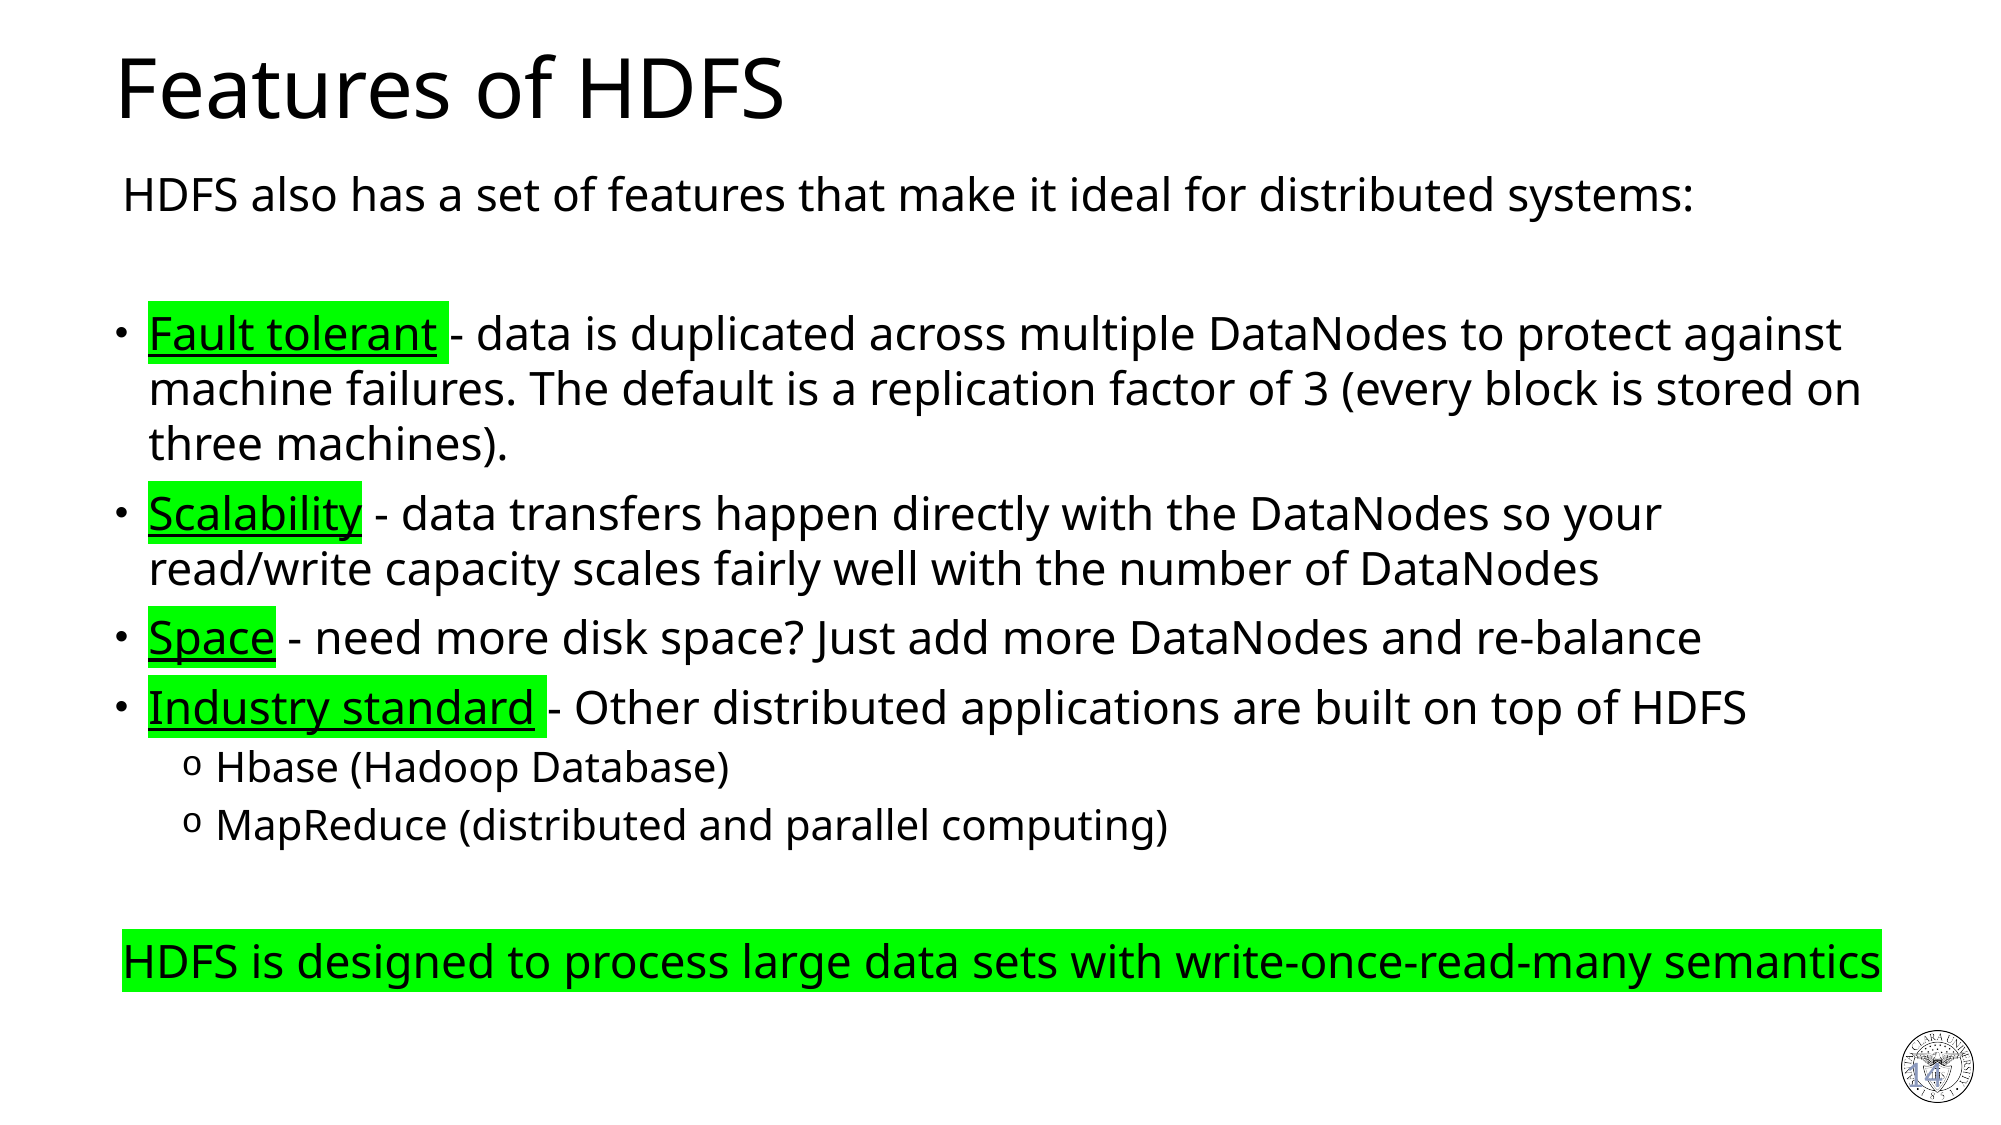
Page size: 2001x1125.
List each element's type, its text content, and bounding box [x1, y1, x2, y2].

slide_number 14 [1890, 1042, 2000, 1103]
list HDFS also has a set of features that make it ideal for distributed systems: Fault tolerant - data is duplicated across multiple DataNodes to protect against machine failures. The default is a replication factor of 3 (every block is stored on three machines). Scalability - data transfers happen directly with the DataNodes so your read/write capacity scales fairly well with the number of DataNodes Space - need more disk space? Just add more DataNodes and re-balance Industry standard - Other distributed applications are built on top of HDFS Hbase (Hadoop Database) MapReduce (distributed and parallel computing) HDFS is designed to process large data sets with write-once-read-many semantics [99, 157, 1900, 1013]
picture [1901, 1030, 1974, 1042]
title Features of HDFS [99, 38, 1900, 144]
